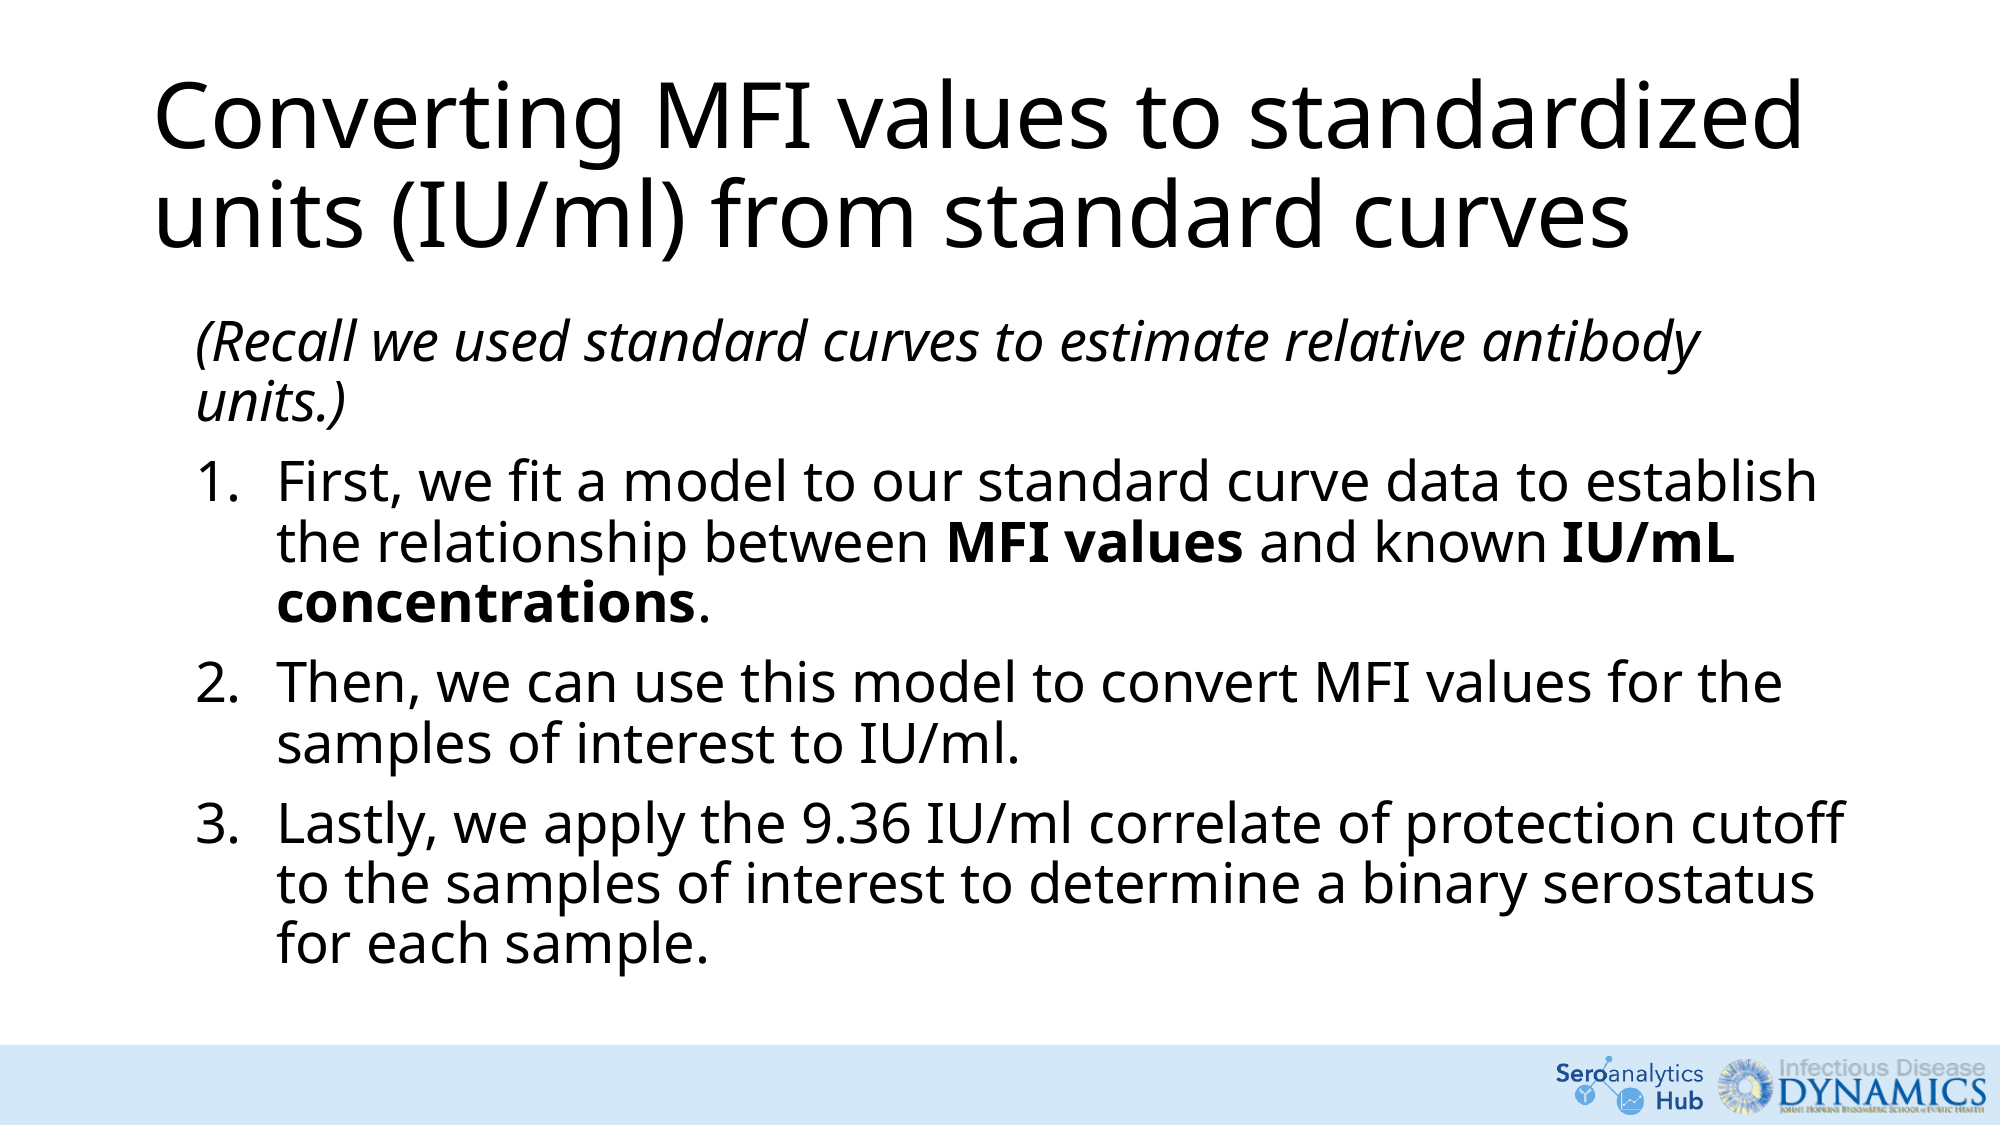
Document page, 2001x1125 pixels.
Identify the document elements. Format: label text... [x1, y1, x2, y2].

picture [1719, 1059, 1986, 1115]
text_box (Recall we used standard curves to estimate relative antibody units.) First, we fit a model to our standard curve data to establish the relationship between MFI values and known IU/mL concentrations. Then, we can use this model to convert MFI values for the samples of interest to IU/ml. Lastly, we apply the 9.36 IU/ml correlate of protection cutoff to the samples of interest to determine a binary serostatus for each sample. [180, 305, 1863, 987]
title Converting MFI values to standardized units (IU/ml) from standard curves [137, 59, 1863, 278]
